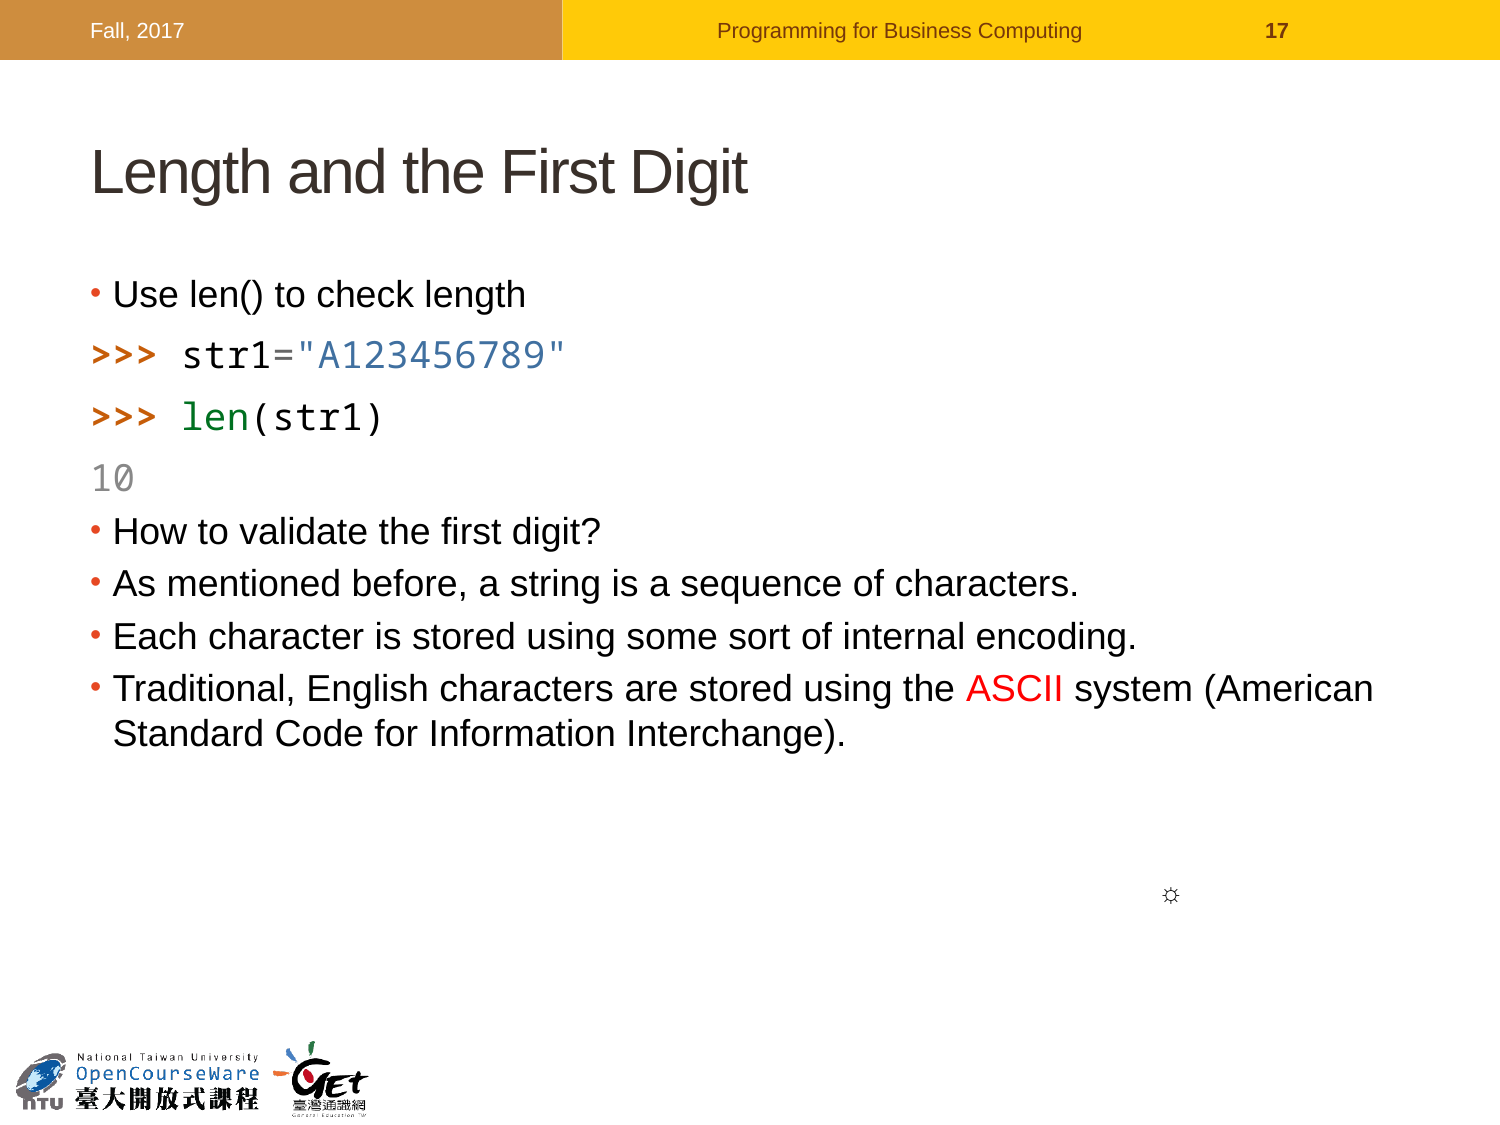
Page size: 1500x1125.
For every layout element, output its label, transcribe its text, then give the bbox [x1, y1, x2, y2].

list Use len() to check length >>> str1="A123456789" >>> len(str1) 10 How to validate the first digit? As mentioned before, a string is a sequence of characters. Each character is stored using some sort of internal encoding. Traditional, English characters are stored using the ASCII system (American Standard Code for Information Interchange). [75, 262, 1425, 1063]
text_box ☼ [1143, 866, 1199, 916]
slide_number Fall, 2017 [75, 3, 550, 57]
picture [0, 1040, 375, 1124]
title Length and the First Digit [75, 87, 1425, 250]
footer Programming for Business Computing [562, 3, 1238, 57]
slide_number 17 [1250, 3, 1425, 57]
